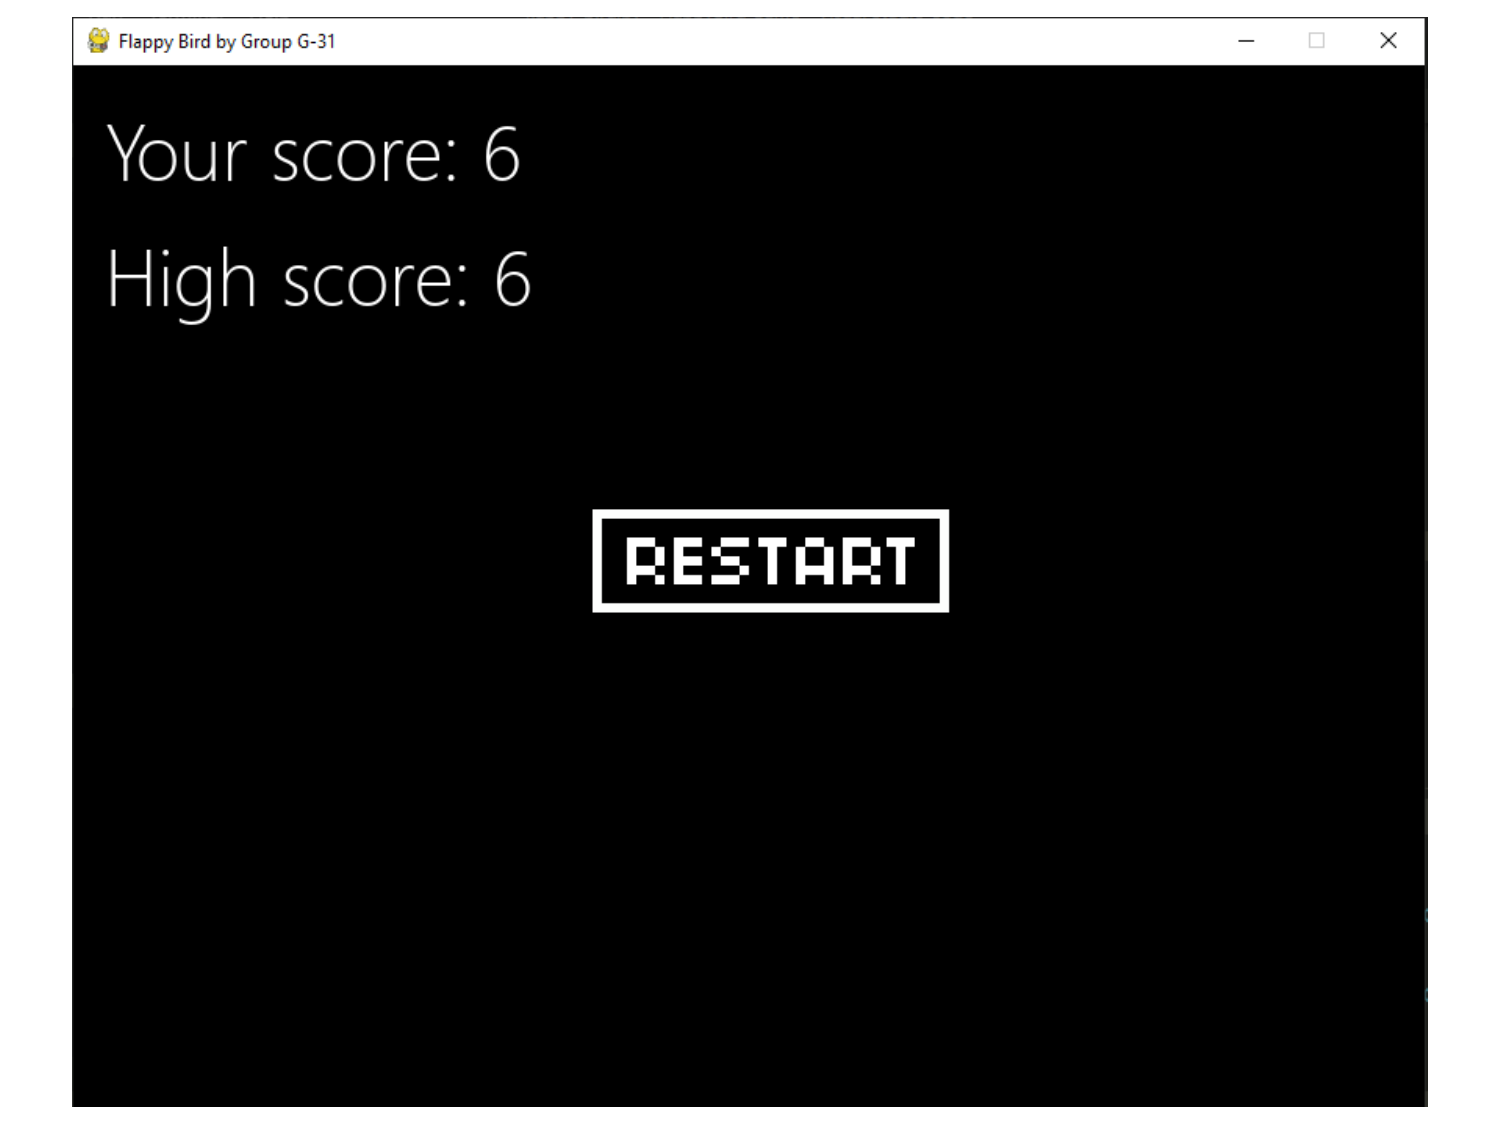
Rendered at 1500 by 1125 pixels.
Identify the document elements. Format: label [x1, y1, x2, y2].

picture [72, 17, 1428, 1108]
